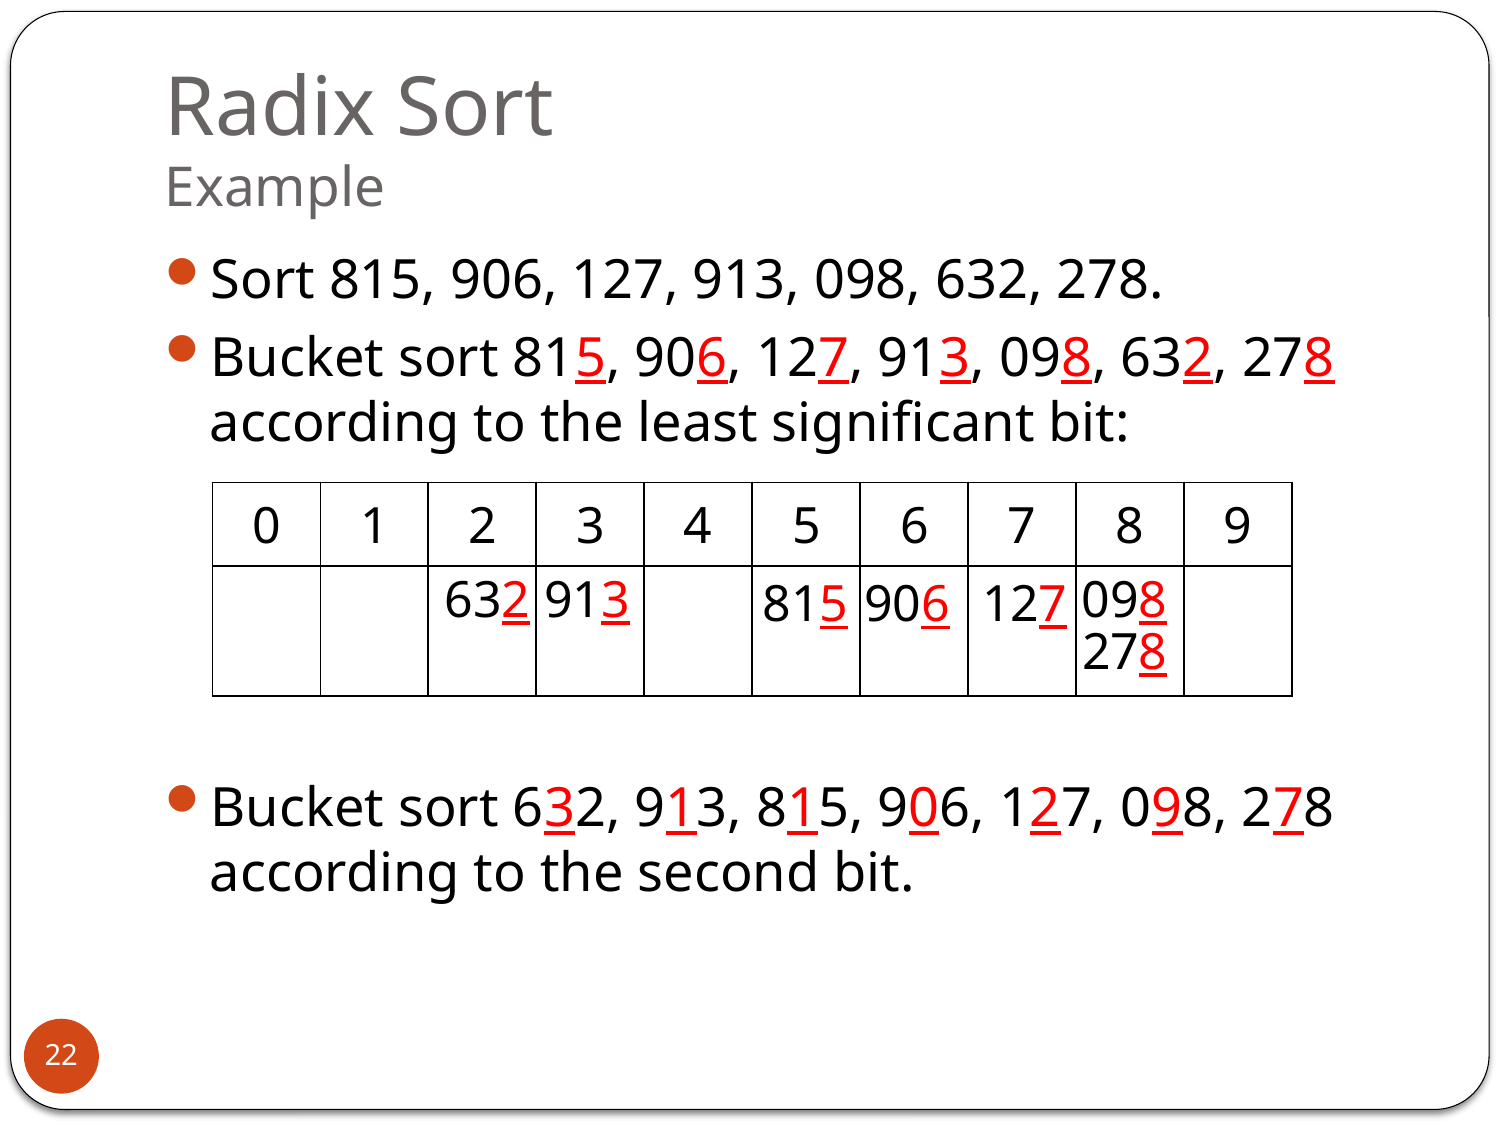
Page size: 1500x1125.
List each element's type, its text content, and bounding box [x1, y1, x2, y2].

table_header 7 [969, 483, 1075, 564]
text_box 906 [849, 564, 965, 640]
table_header 4 [645, 483, 751, 565]
slide_number 22 [23, 1018, 99, 1094]
table_cell [213, 567, 320, 695]
text_box 278 [1067, 611, 1183, 687]
table_cell [1185, 567, 1291, 695]
table_header 9 [1185, 483, 1291, 565]
table_header 5 [753, 483, 859, 564]
table_cell [429, 567, 535, 695]
table_cell [537, 635, 643, 695]
title Radix Sort Example [150, 45, 1425, 233]
text_box 632 [430, 559, 546, 635]
text_box 815 [747, 564, 849, 640]
table_header 2 [429, 483, 535, 565]
table_header 6 [861, 483, 967, 565]
text_box 127 [967, 564, 1067, 640]
table_cell [753, 640, 859, 695]
table_cell [861, 567, 967, 695]
table_header 0 [213, 483, 320, 565]
table_header 1 [321, 483, 427, 565]
table_header 3 [537, 483, 643, 559]
table_cell [645, 567, 751, 695]
table_cell [1077, 687, 1183, 695]
text_box 913 [546, 559, 645, 635]
table_header 8 [1077, 483, 1183, 565]
list Sort 815, 906, 127, 913, 098, 632, 278. Bucket sort 815, 906, 127, 913, 098, 632, 278 according to the least significant bit: Bucket sort 632, 913, 815, 906, 127, 098, 278 according to the second bit. [150, 237, 1425, 988]
text_box 098 [1066, 559, 1182, 635]
table_cell [969, 640, 1075, 695]
table_cell [321, 567, 427, 695]
